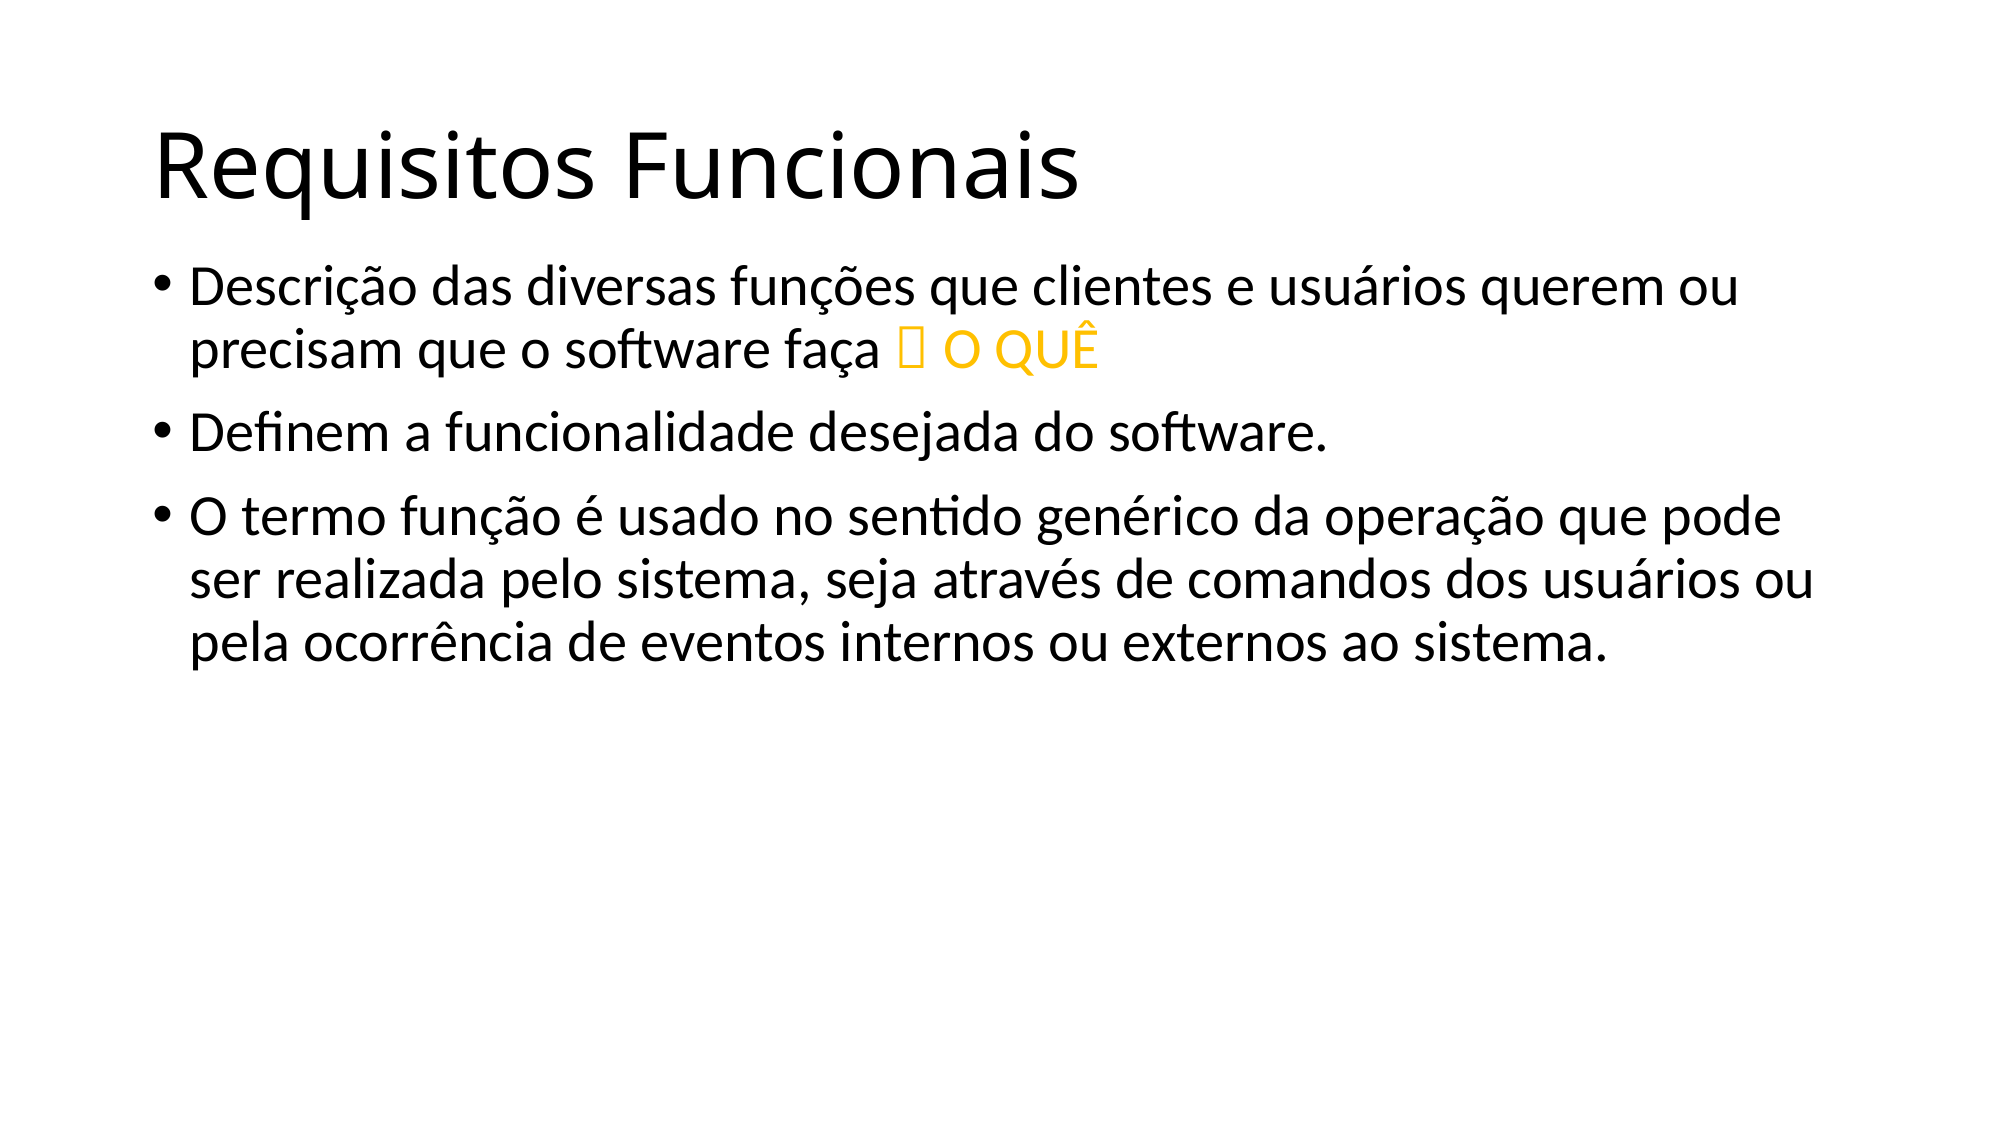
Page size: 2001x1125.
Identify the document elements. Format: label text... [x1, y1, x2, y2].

list Descrição das diversas funções que clientes e usuários querem ou precisam que o software faça  O QUÊ Definem a funcionalidade desejada do software. O termo função é usado no sentido genérico da operação que pode ser realizada pelo sistema, seja através de comandos dos usuários ou pela ocorrência de eventos internos ou externos ao sistema. [137, 247, 1863, 1014]
title Requisitos Funcionais [137, 59, 1863, 247]
